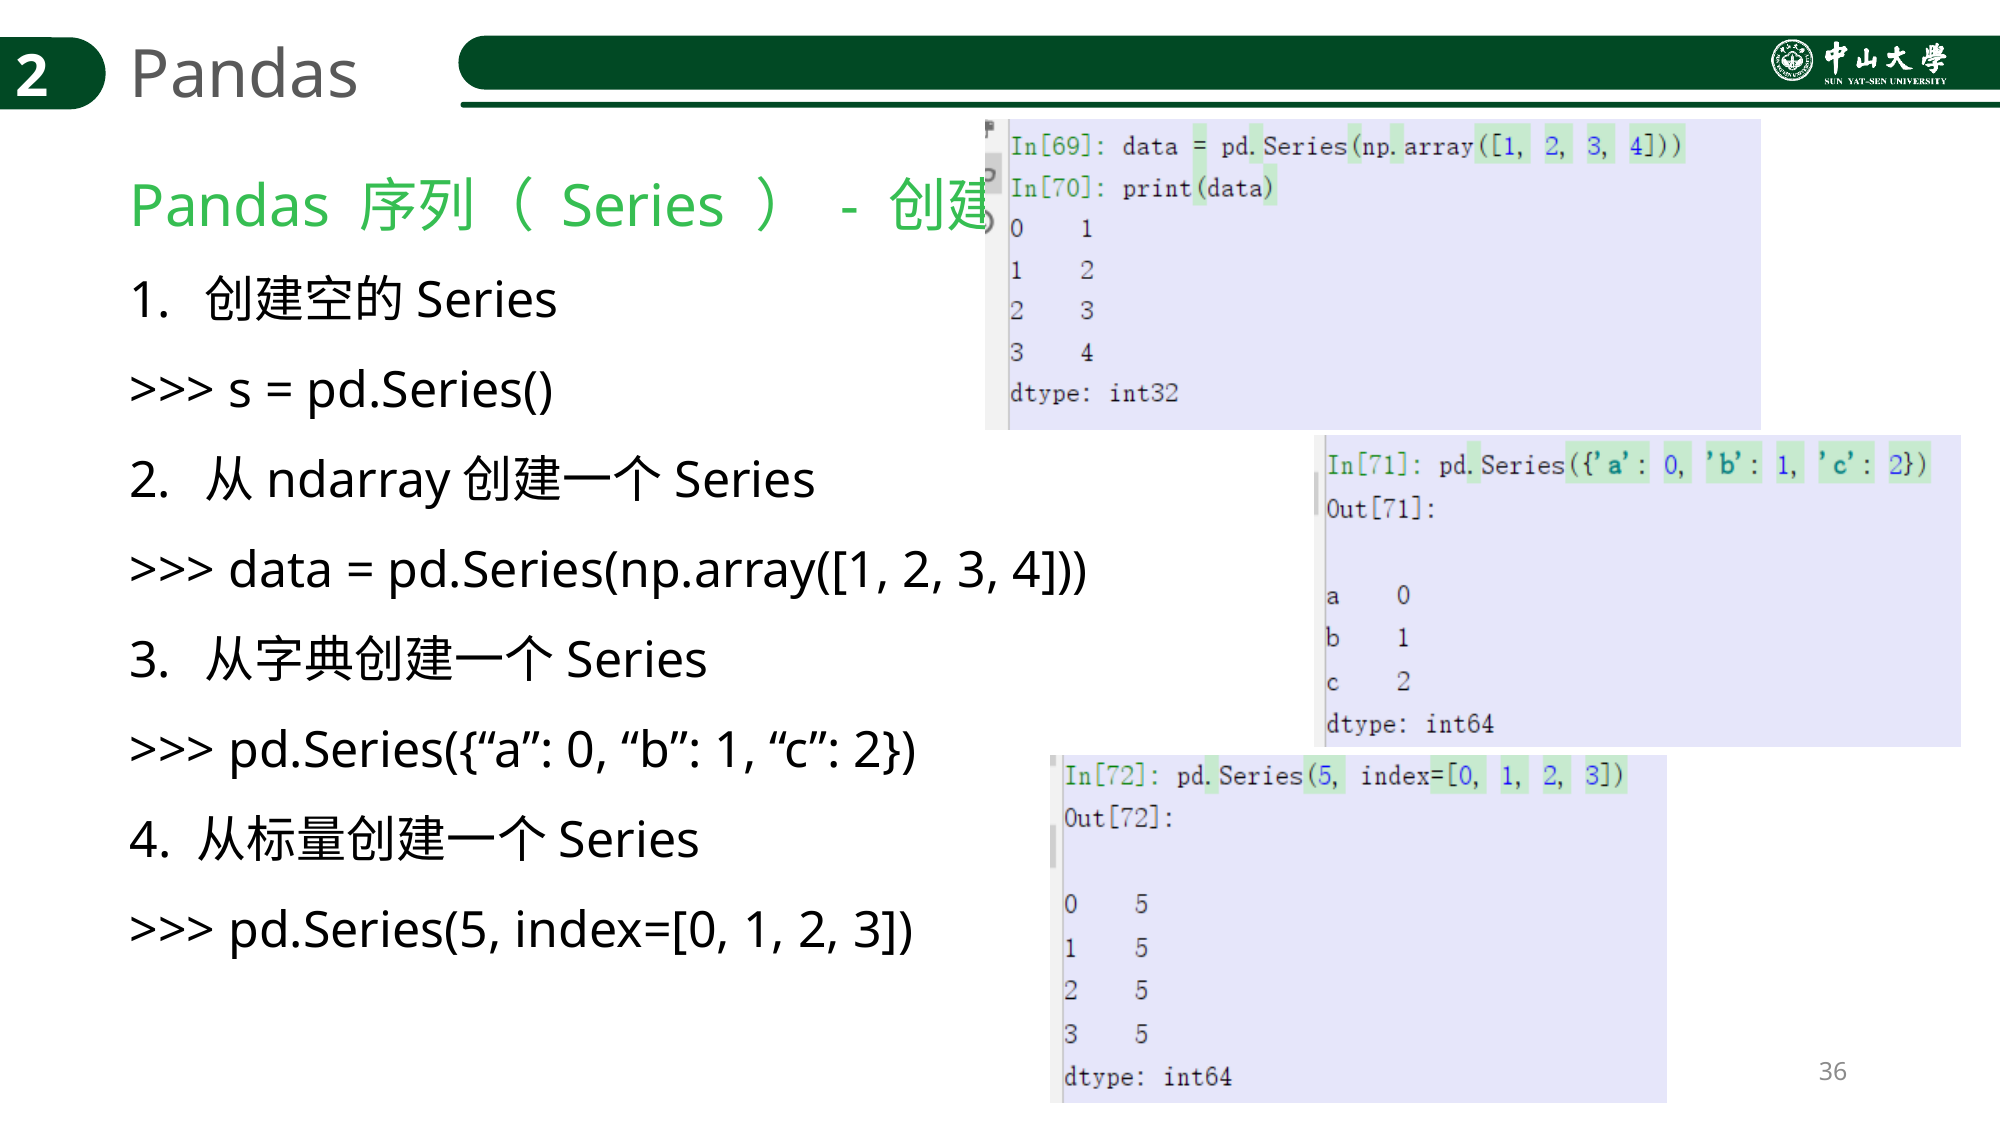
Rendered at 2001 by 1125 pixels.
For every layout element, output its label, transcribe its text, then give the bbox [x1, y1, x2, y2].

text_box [458, 35, 2000, 108]
picture [1050, 755, 1667, 1103]
text_box Pandas [115, 23, 375, 119]
picture [1760, 28, 1969, 102]
picture [1313, 435, 1961, 747]
text_box Pandas 序列（ Series ） - 创建 创建空的Series >>> s = pd.Series() 从ndarray创建一个Series >>> data = pd.Series(np.array([1, 2, 3, 4])) 从字典创建一个Series >>> pd.Series({“a”: 0, “b”: 1, “c”: 2}) 4. 从标量创建一个Series >>> pd.Series(5, index=[0, 1, 2, 3]) [115, 125, 1787, 966]
picture [985, 119, 1761, 430]
text_box 2 [0, 36, 107, 111]
slide_number 36 [1667, 1042, 1863, 1103]
